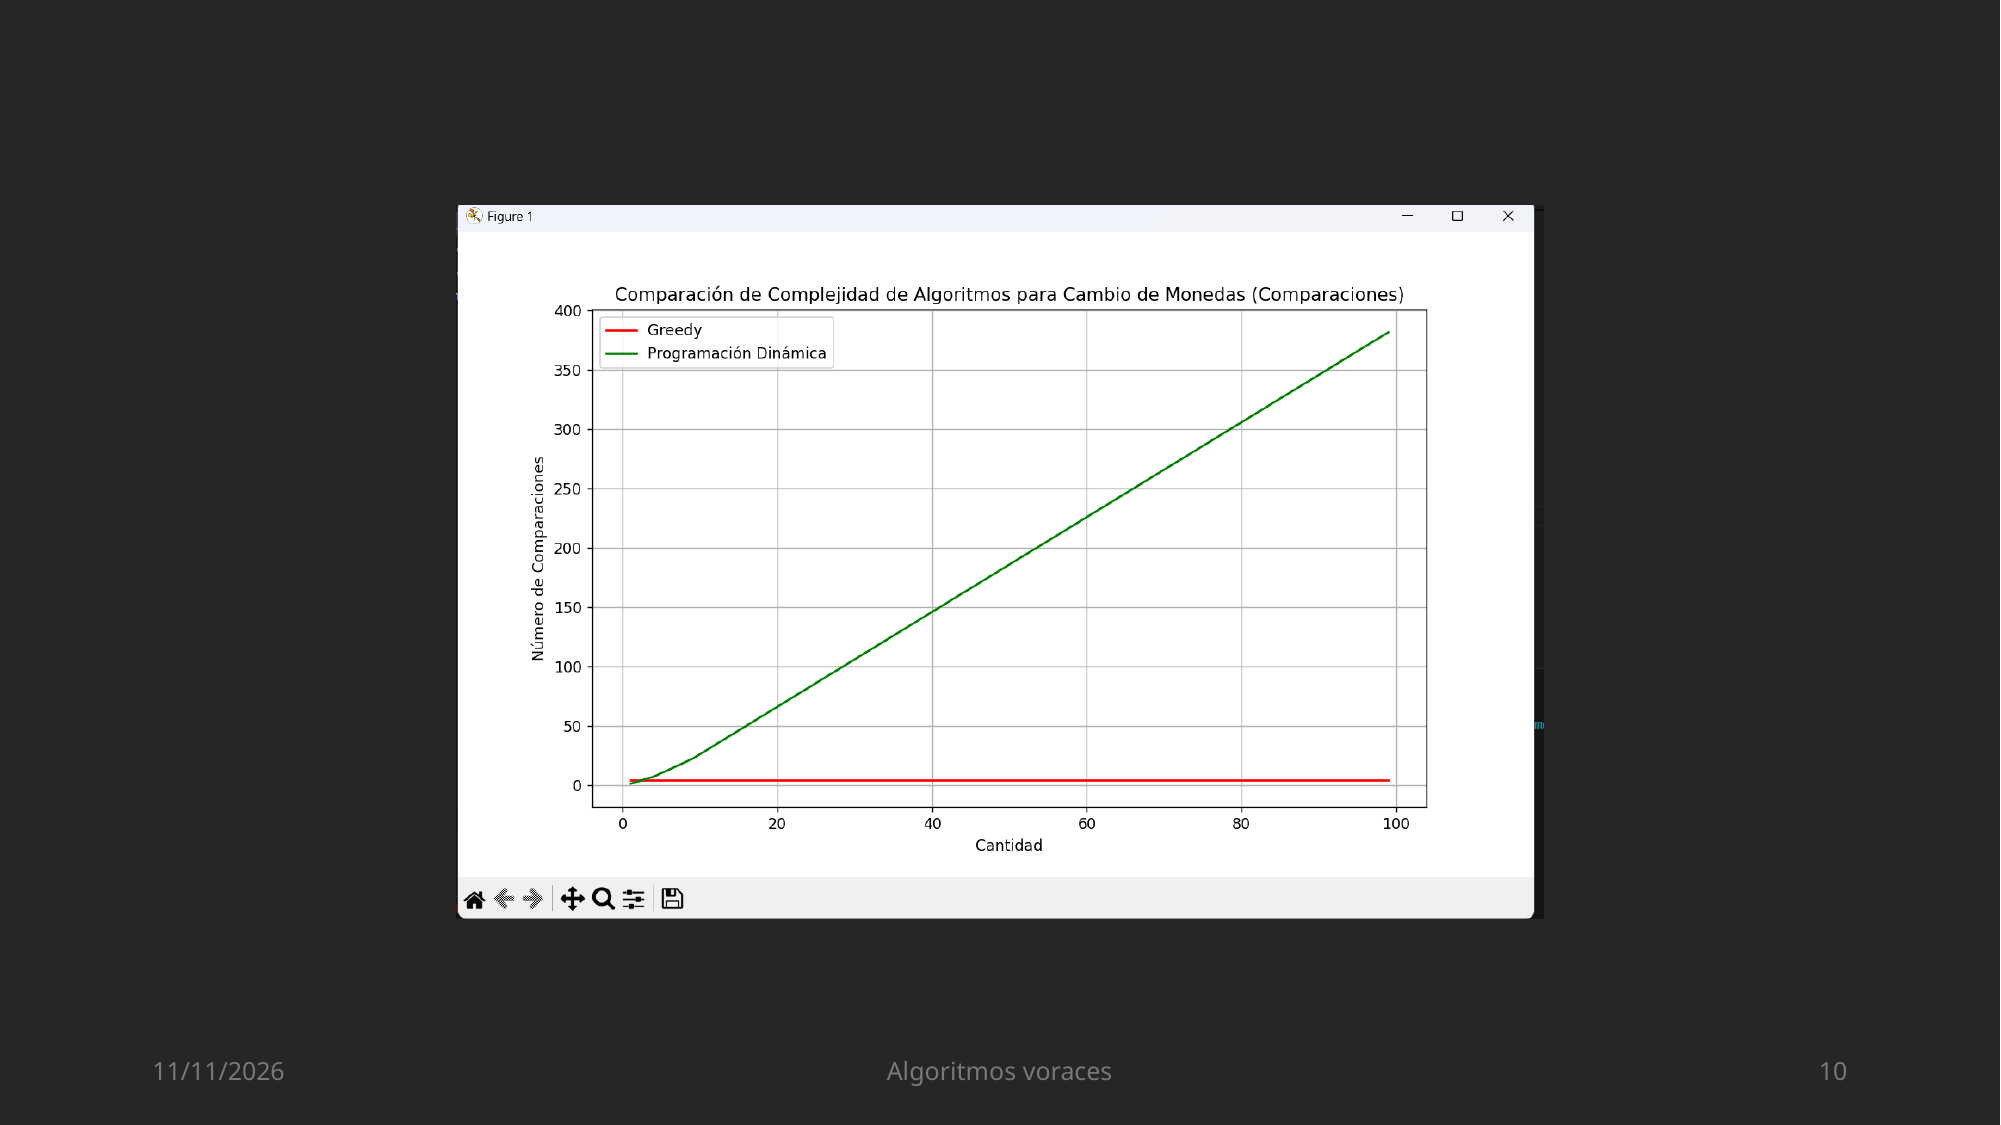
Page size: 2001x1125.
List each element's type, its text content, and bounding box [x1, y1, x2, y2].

slide_number 10 [1412, 1042, 1863, 1103]
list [455, 204, 1544, 920]
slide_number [137, 1042, 588, 1103]
footer Algoritmos voraces [662, 1042, 1338, 1103]
